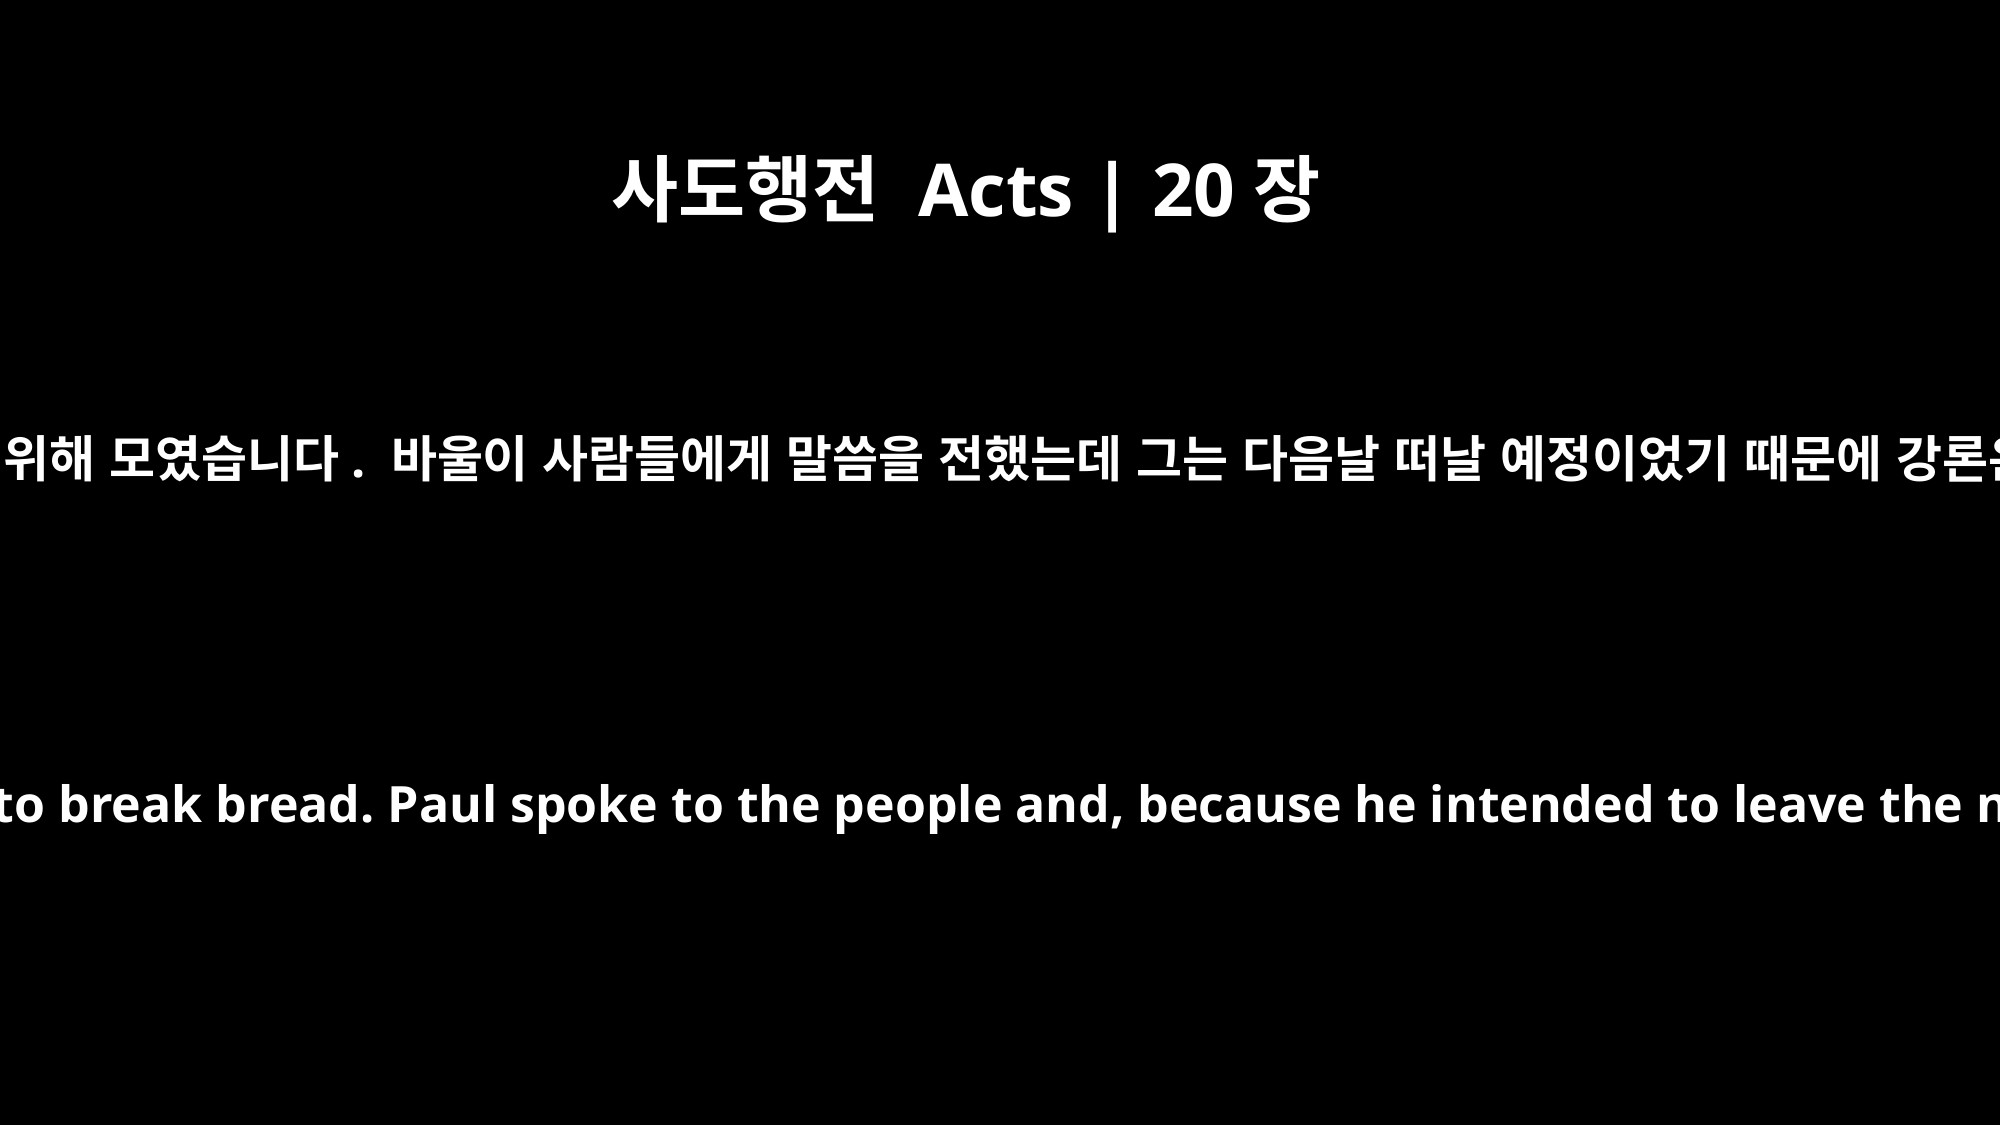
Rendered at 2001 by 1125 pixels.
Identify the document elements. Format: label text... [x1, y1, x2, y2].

text_box 7 안식 후 첫날에 우리는 빵을 떼기 위해 모였습니다. 바울이 사람들에게 말씀을 전했는데 그는 다음날 떠날 예정이었기 때문에 강론은 한밤중까지 계속됐습니다. [0, 359, 2000, 495]
text_box 사도행전 Acts | 20장 [596, 136, 1336, 239]
text_box On the first day of the week we came together to break bread. Paul spoke to the people and, because he intended to leave the next day, kept on talking until midnight. [0, 764, 2000, 840]
